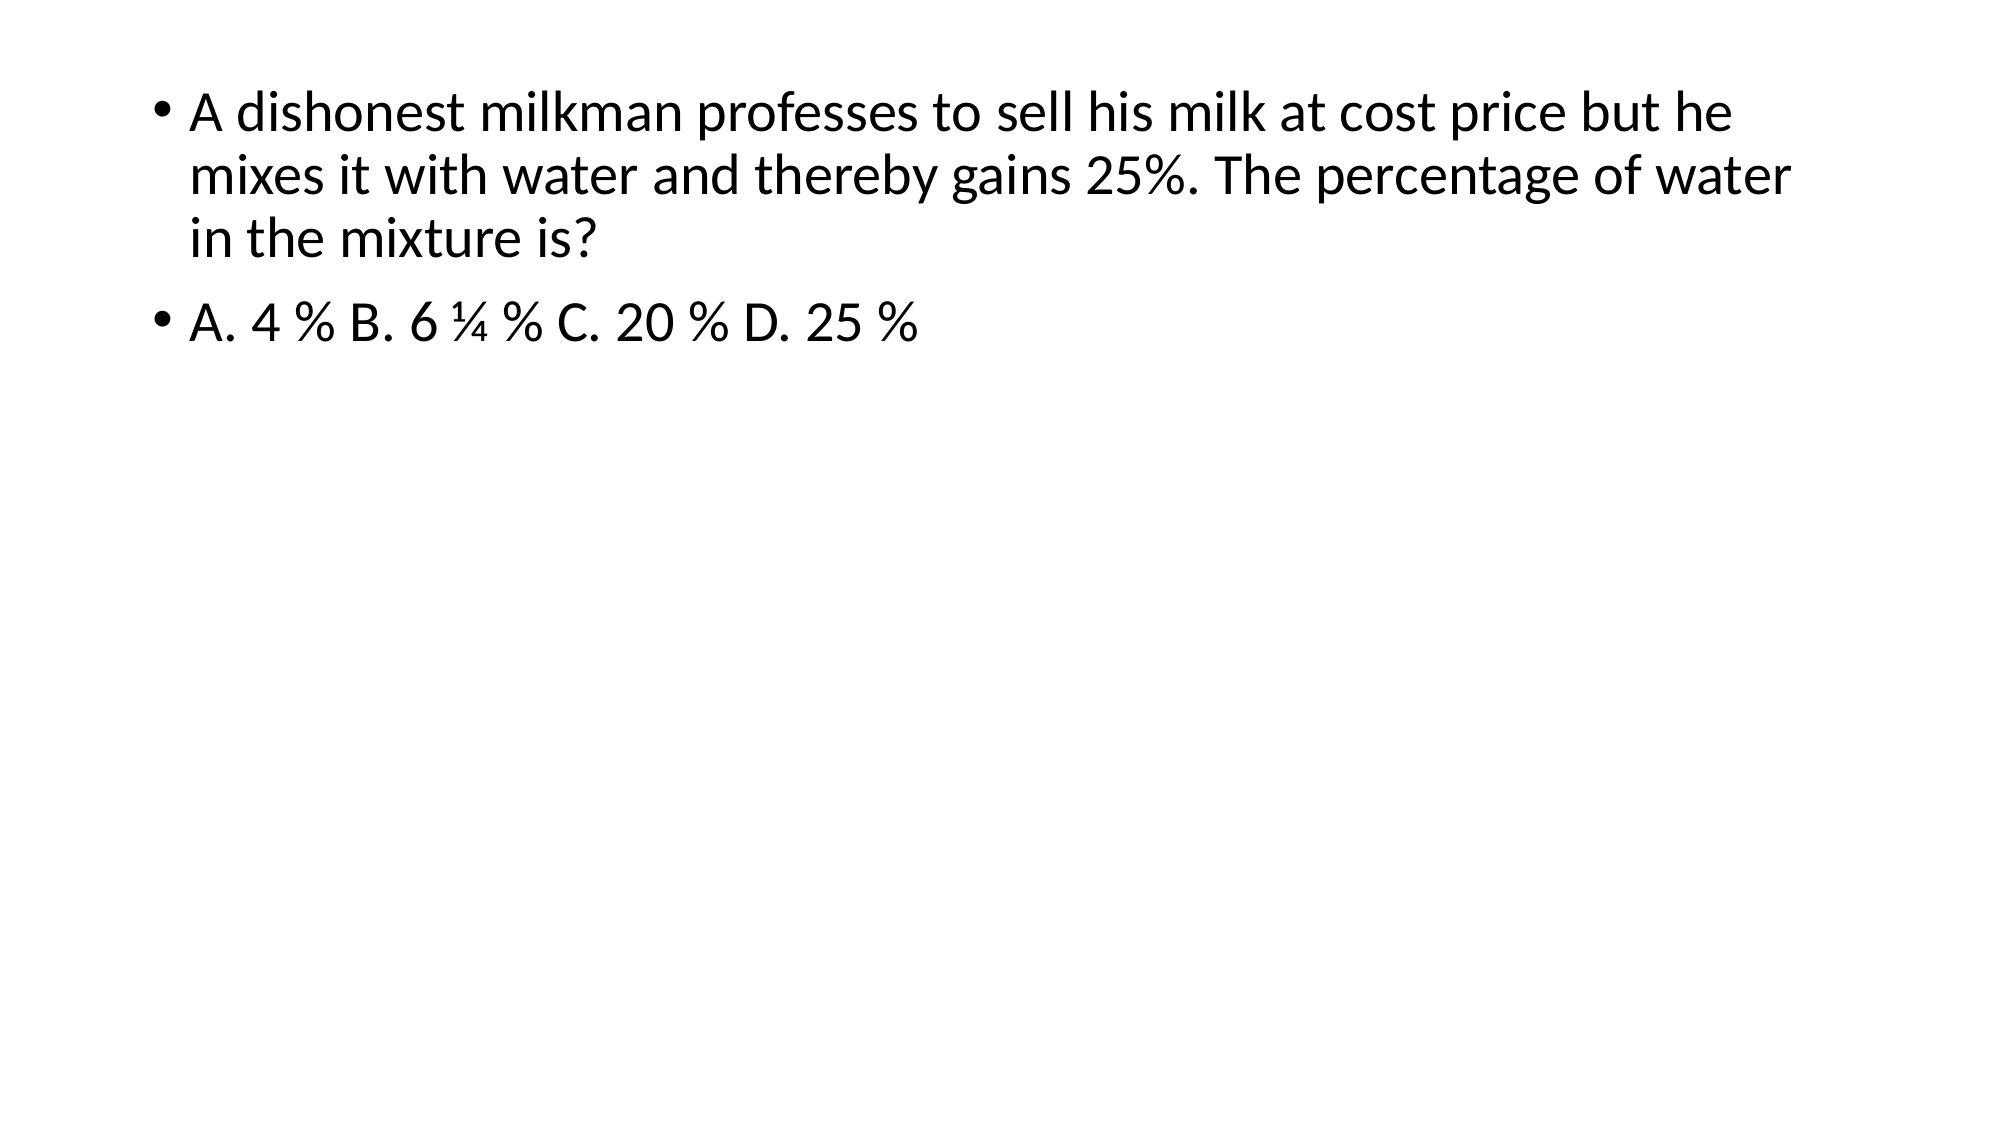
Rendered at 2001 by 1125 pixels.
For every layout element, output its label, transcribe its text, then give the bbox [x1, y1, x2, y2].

list A dishonest milkman professes to sell his milk at cost price but he mixes it with water and thereby gains 25%. The percentage of water in the mixture is? A. 4 % B. 6 ¼ % C. 20 % D. 25 % [137, 73, 1863, 1014]
